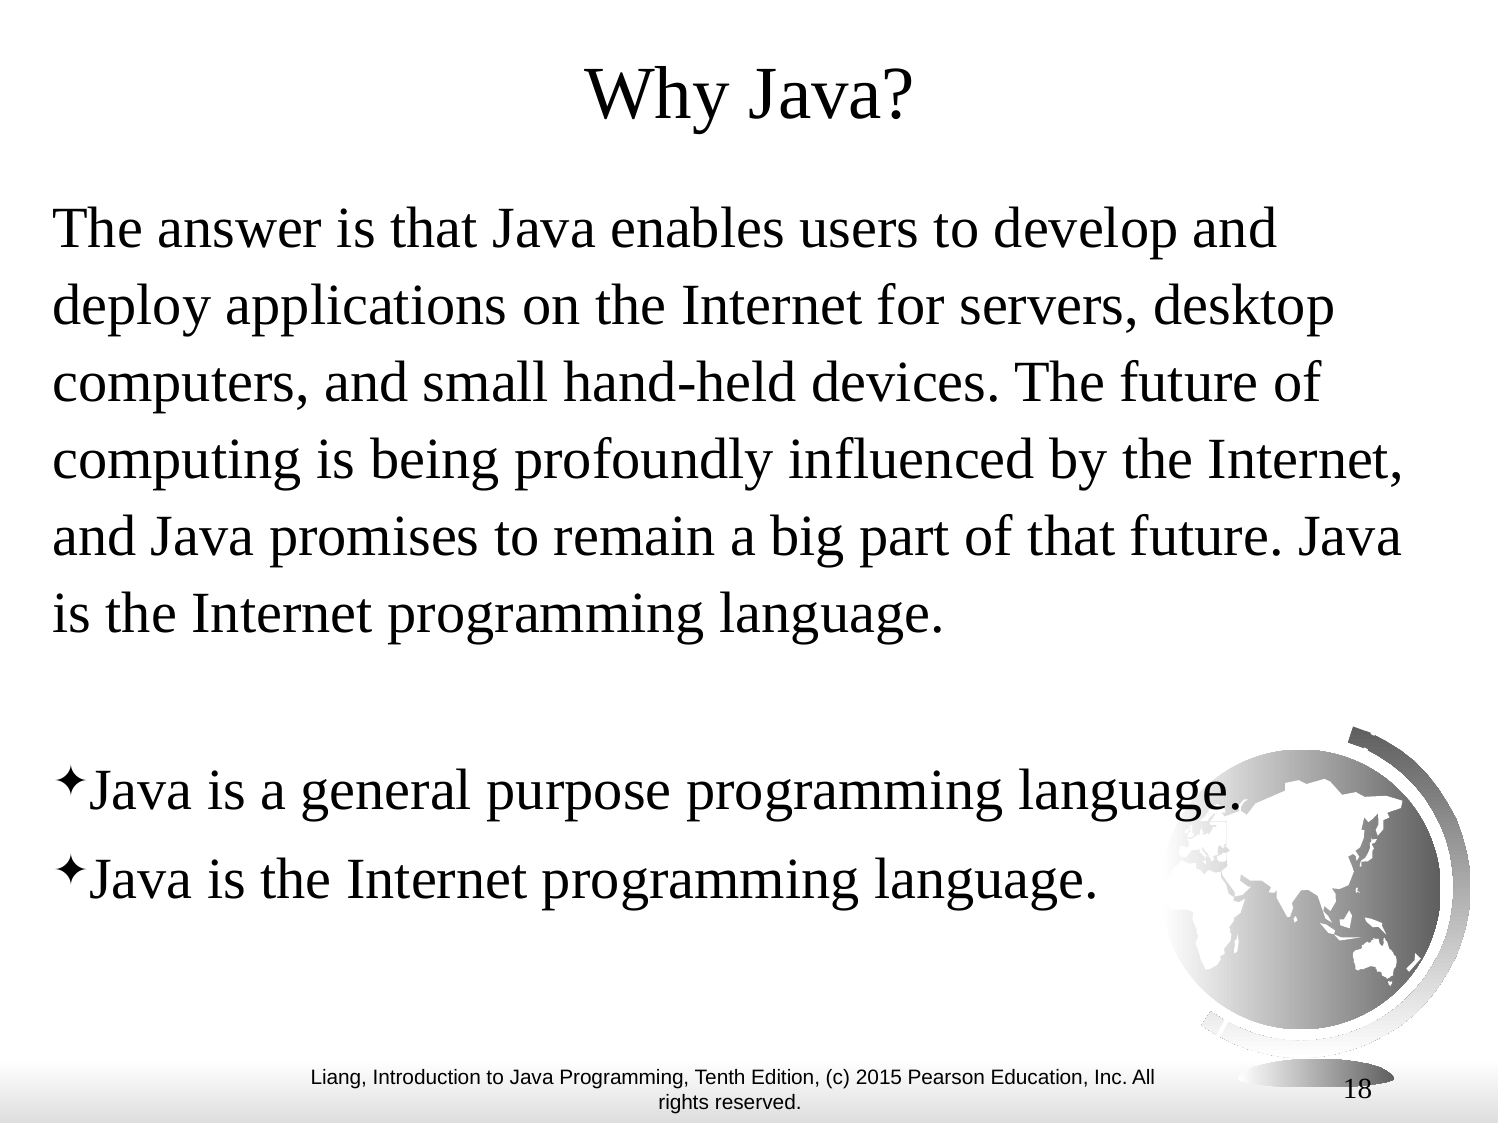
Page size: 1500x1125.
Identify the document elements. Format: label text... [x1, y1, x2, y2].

title Why Java? [112, 37, 1388, 141]
text_box The answer is that Java enables users to develop and deploy applications on the Internet for servers, desktop computers, and small hand-held devices. The future of computing is being profoundly influenced by the Internet, and Java promises to remain a big part of that future. Java is the Internet programming language. Java is a general purpose programming language. Java is the Internet programming language. [37, 174, 1463, 850]
slide_number 18 [1074, 1049, 1388, 1125]
